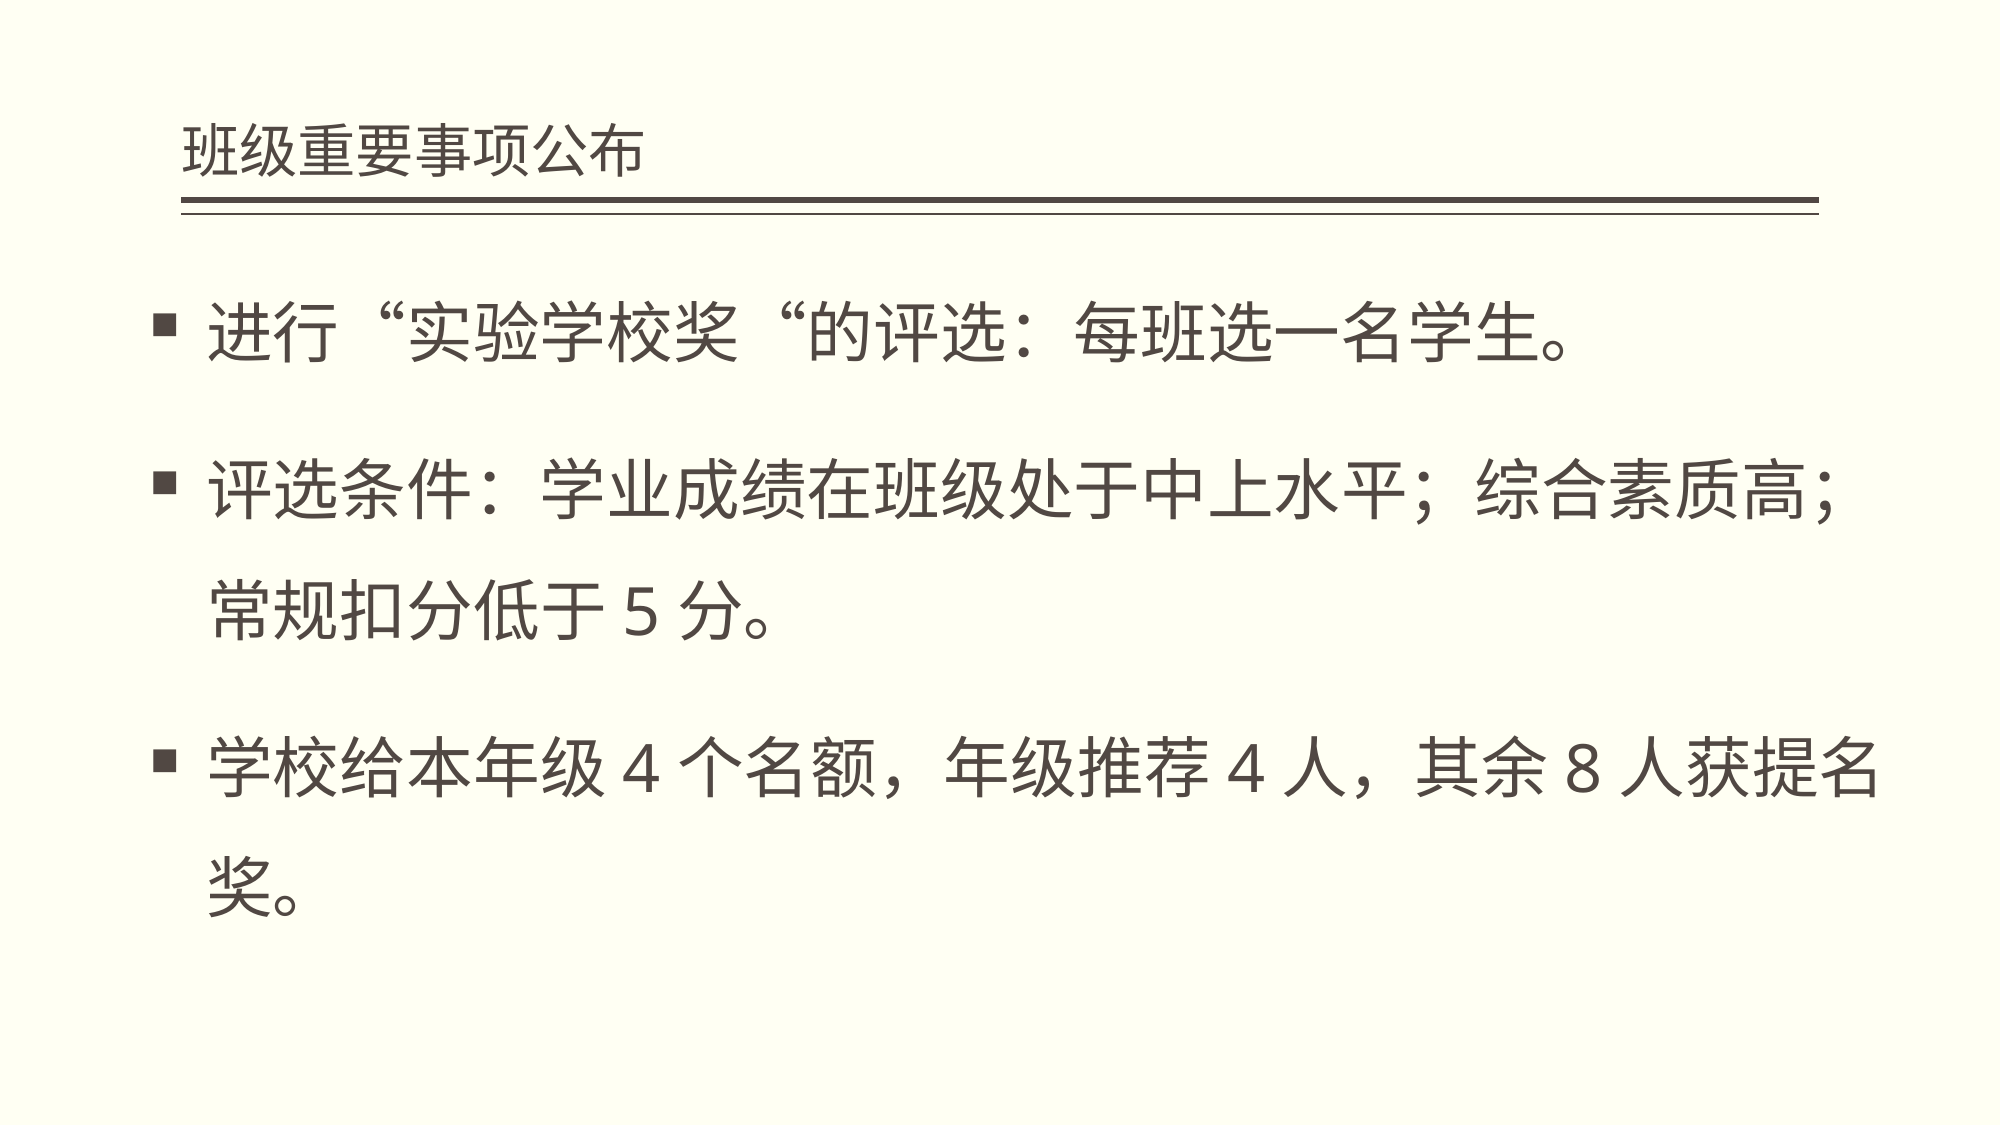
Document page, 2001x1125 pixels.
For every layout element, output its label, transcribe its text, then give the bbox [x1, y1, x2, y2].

list 进行“实验学校奖“的评选：每班选一名学生。 评选条件：学业成绩在班级处于中上水平；综合素质高；常规扣分低于5分。 学校给本年级4个名额，年级推荐4人，其余8人获提名奖。 [150, 242, 1906, 1038]
title 班级重要事项公布 [181, 12, 1819, 193]
